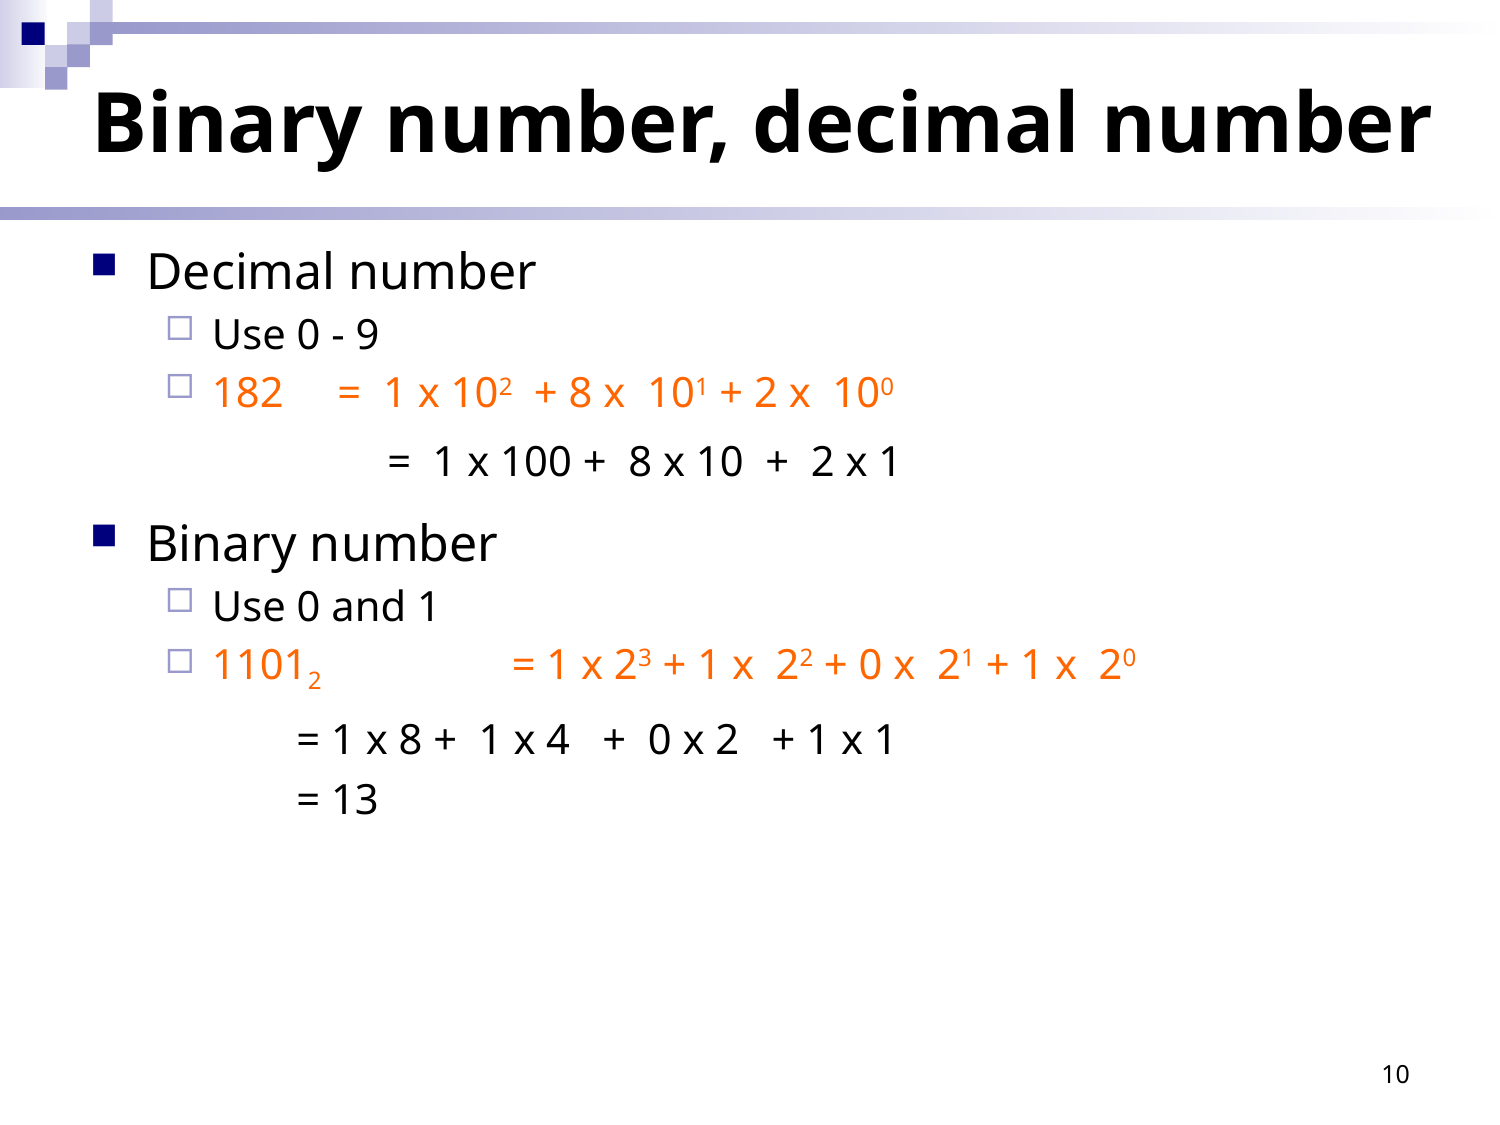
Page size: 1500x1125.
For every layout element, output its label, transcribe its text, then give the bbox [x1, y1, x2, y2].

slide_number 10 [1074, 1024, 1426, 1101]
title Binary number, decimal number [76, 42, 1500, 197]
list Decimal number Use 0 - 9 182 = 1 x 102 + 8 x 101 + 2 x 100 = 1 x 100 + 8 x 10 + 2 x 1 Binary number Use 0 and 1 11012 = 1 x 23 + 1 x 22 + 0 x 21 + 1 x 20 = 1 x 8 + 1 x 4 + 0 x 2 + 1 x 1 = 13 [75, 231, 1425, 1024]
